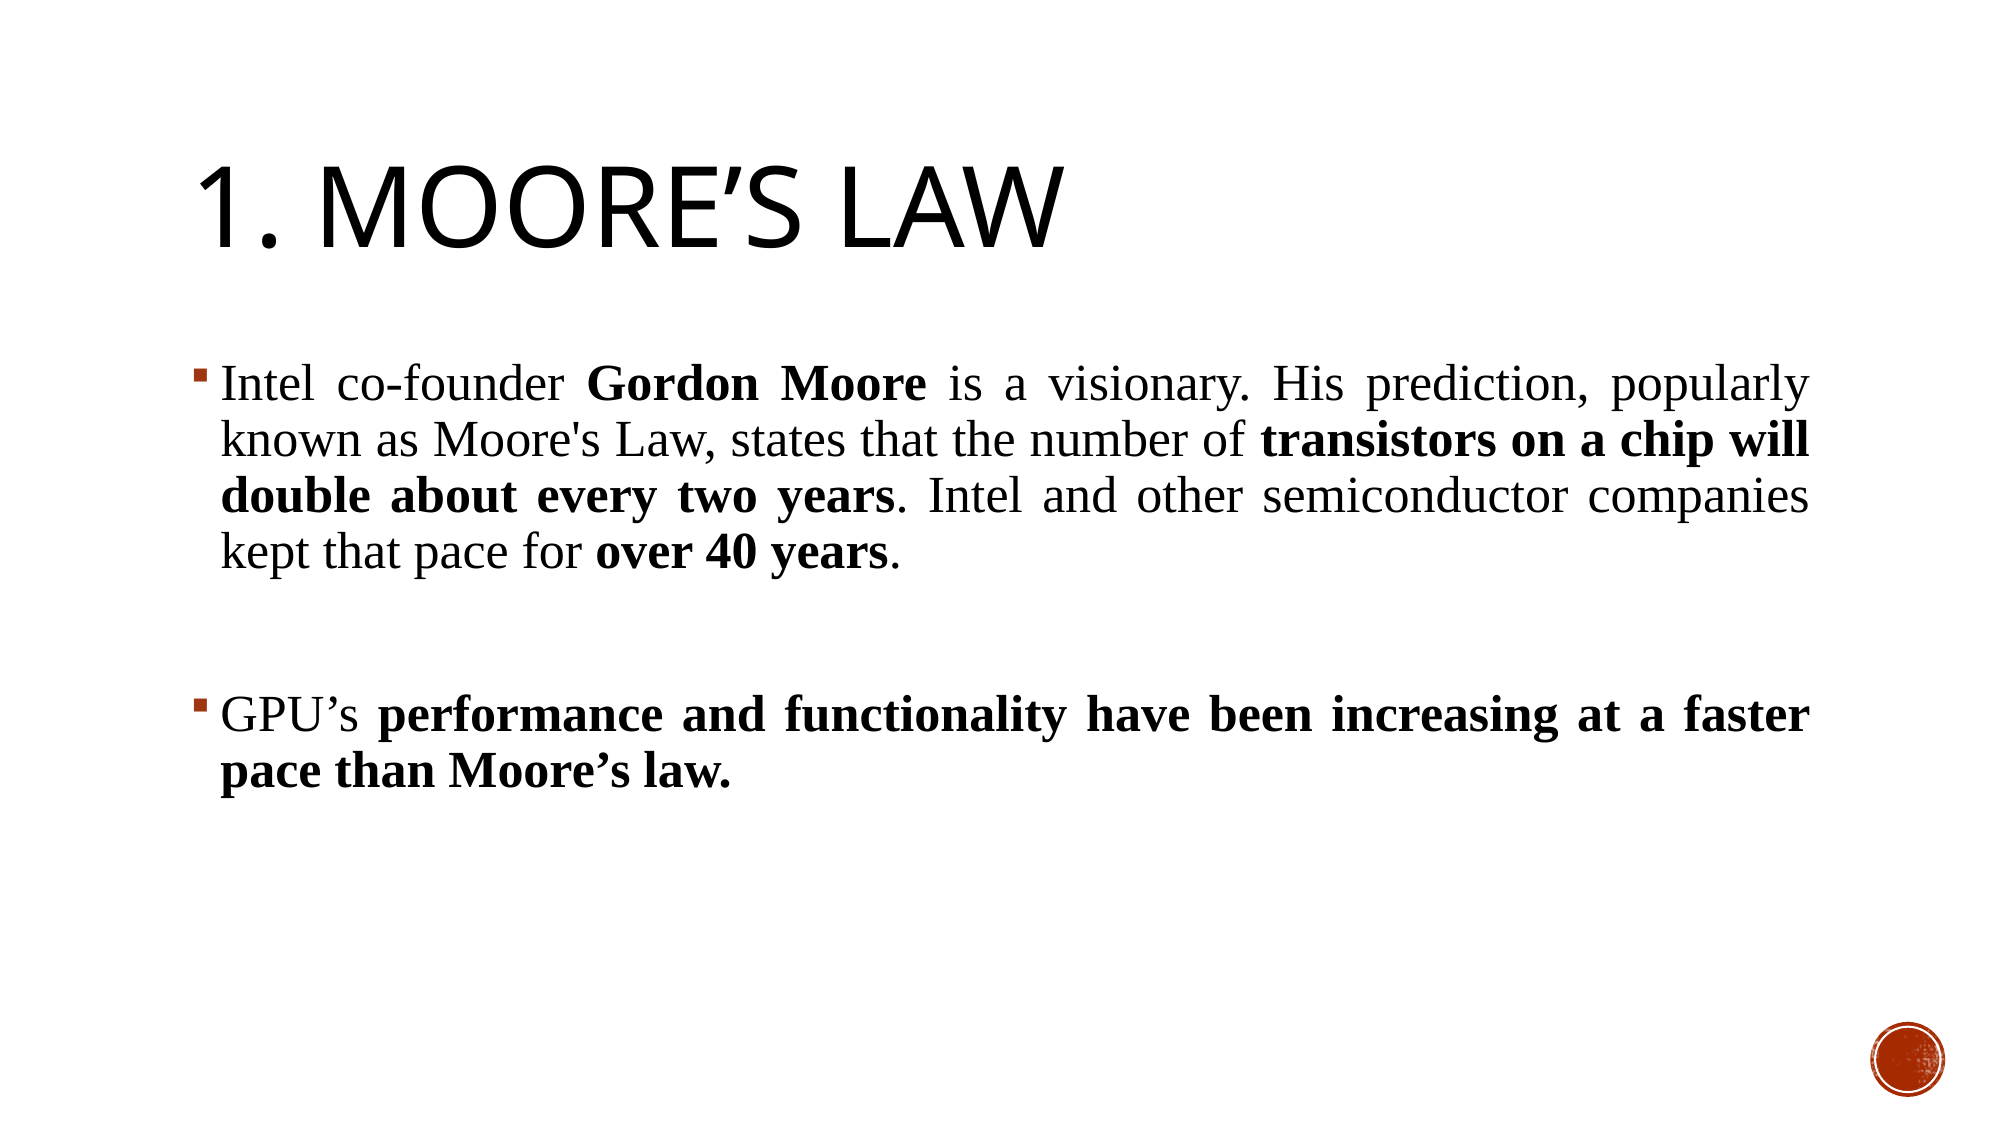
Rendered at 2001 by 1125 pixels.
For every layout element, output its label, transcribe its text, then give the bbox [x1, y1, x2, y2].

title 1. Moore’s law [175, 79, 1826, 344]
list Intel co-founder Gordon Moore is a visionary. His prediction, popularly known as Moore's Law, states that the number of transistors on a chip will double about every two years. Intel and other semiconductor companies kept that pace for over 40 years. GPU’s performance and functionality have been increasing at a faster pace than Moore’s law. [175, 348, 1826, 1013]
